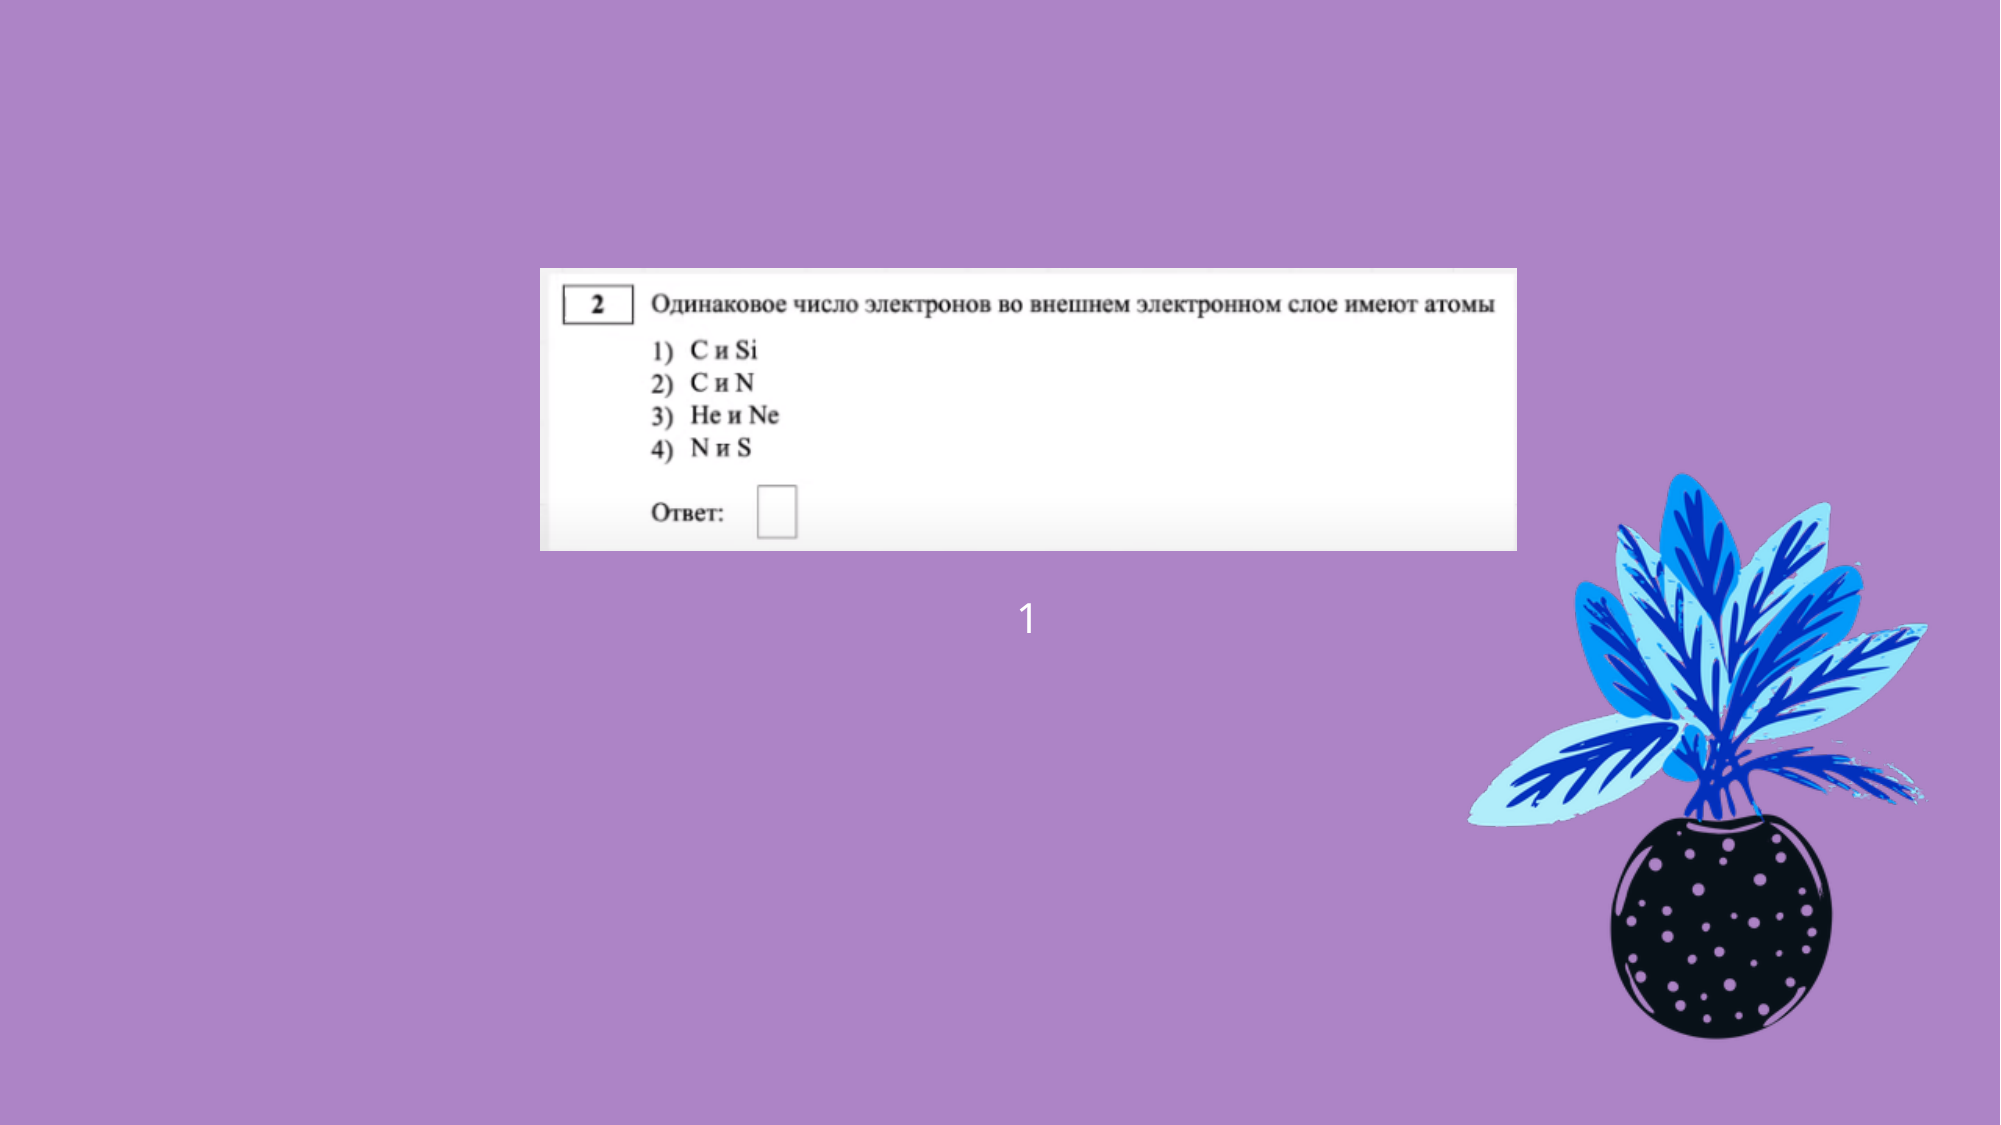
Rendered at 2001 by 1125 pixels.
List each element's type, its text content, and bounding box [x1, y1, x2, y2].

list 1 [602, 584, 1438, 703]
picture [540, 268, 1965, 1071]
